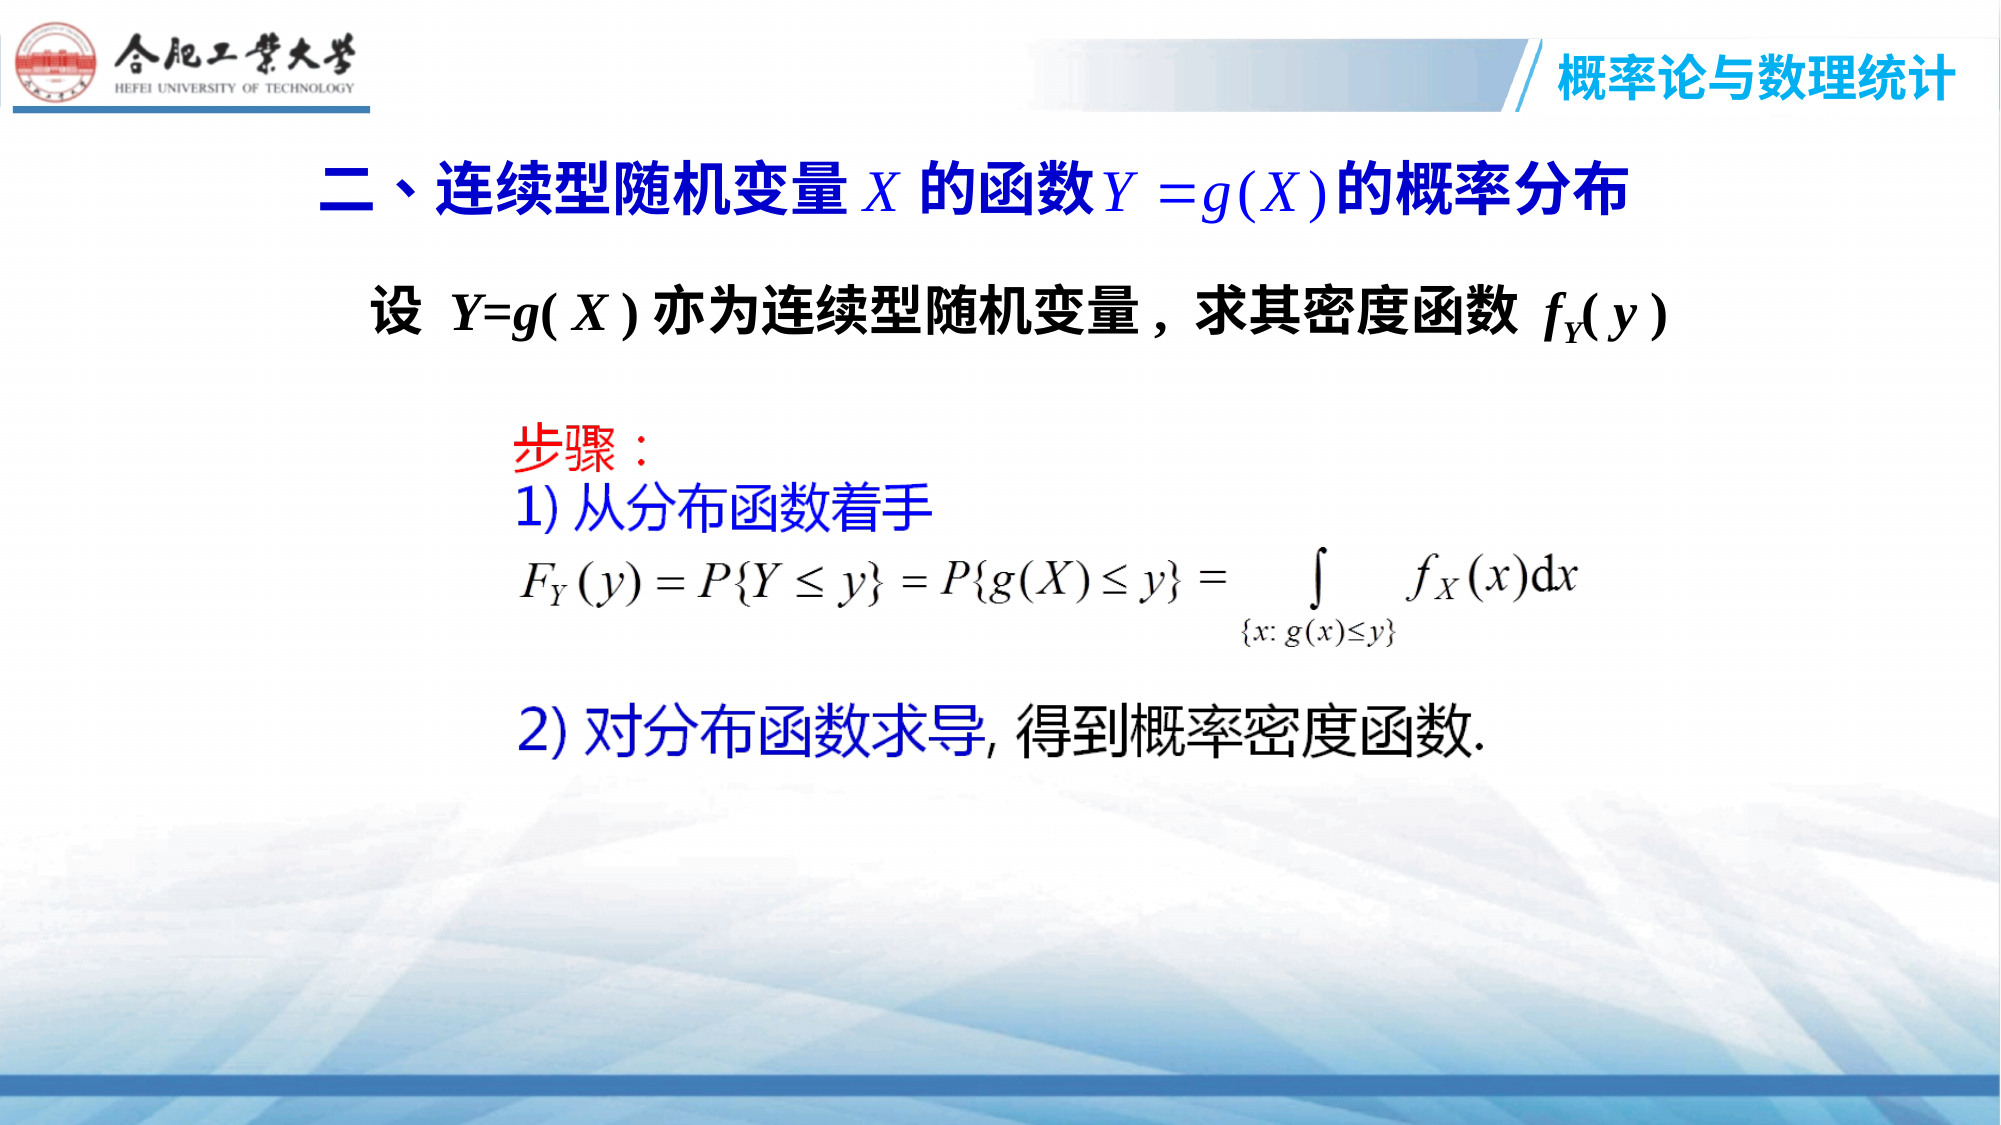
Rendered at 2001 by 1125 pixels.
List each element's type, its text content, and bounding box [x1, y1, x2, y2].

picture [0, 0, 2001, 1125]
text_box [317, 117, 1717, 299]
text_box 设 Y=g( X )亦为连续型随机变量, 求其密度函数 fY( y ) [354, 268, 1834, 358]
